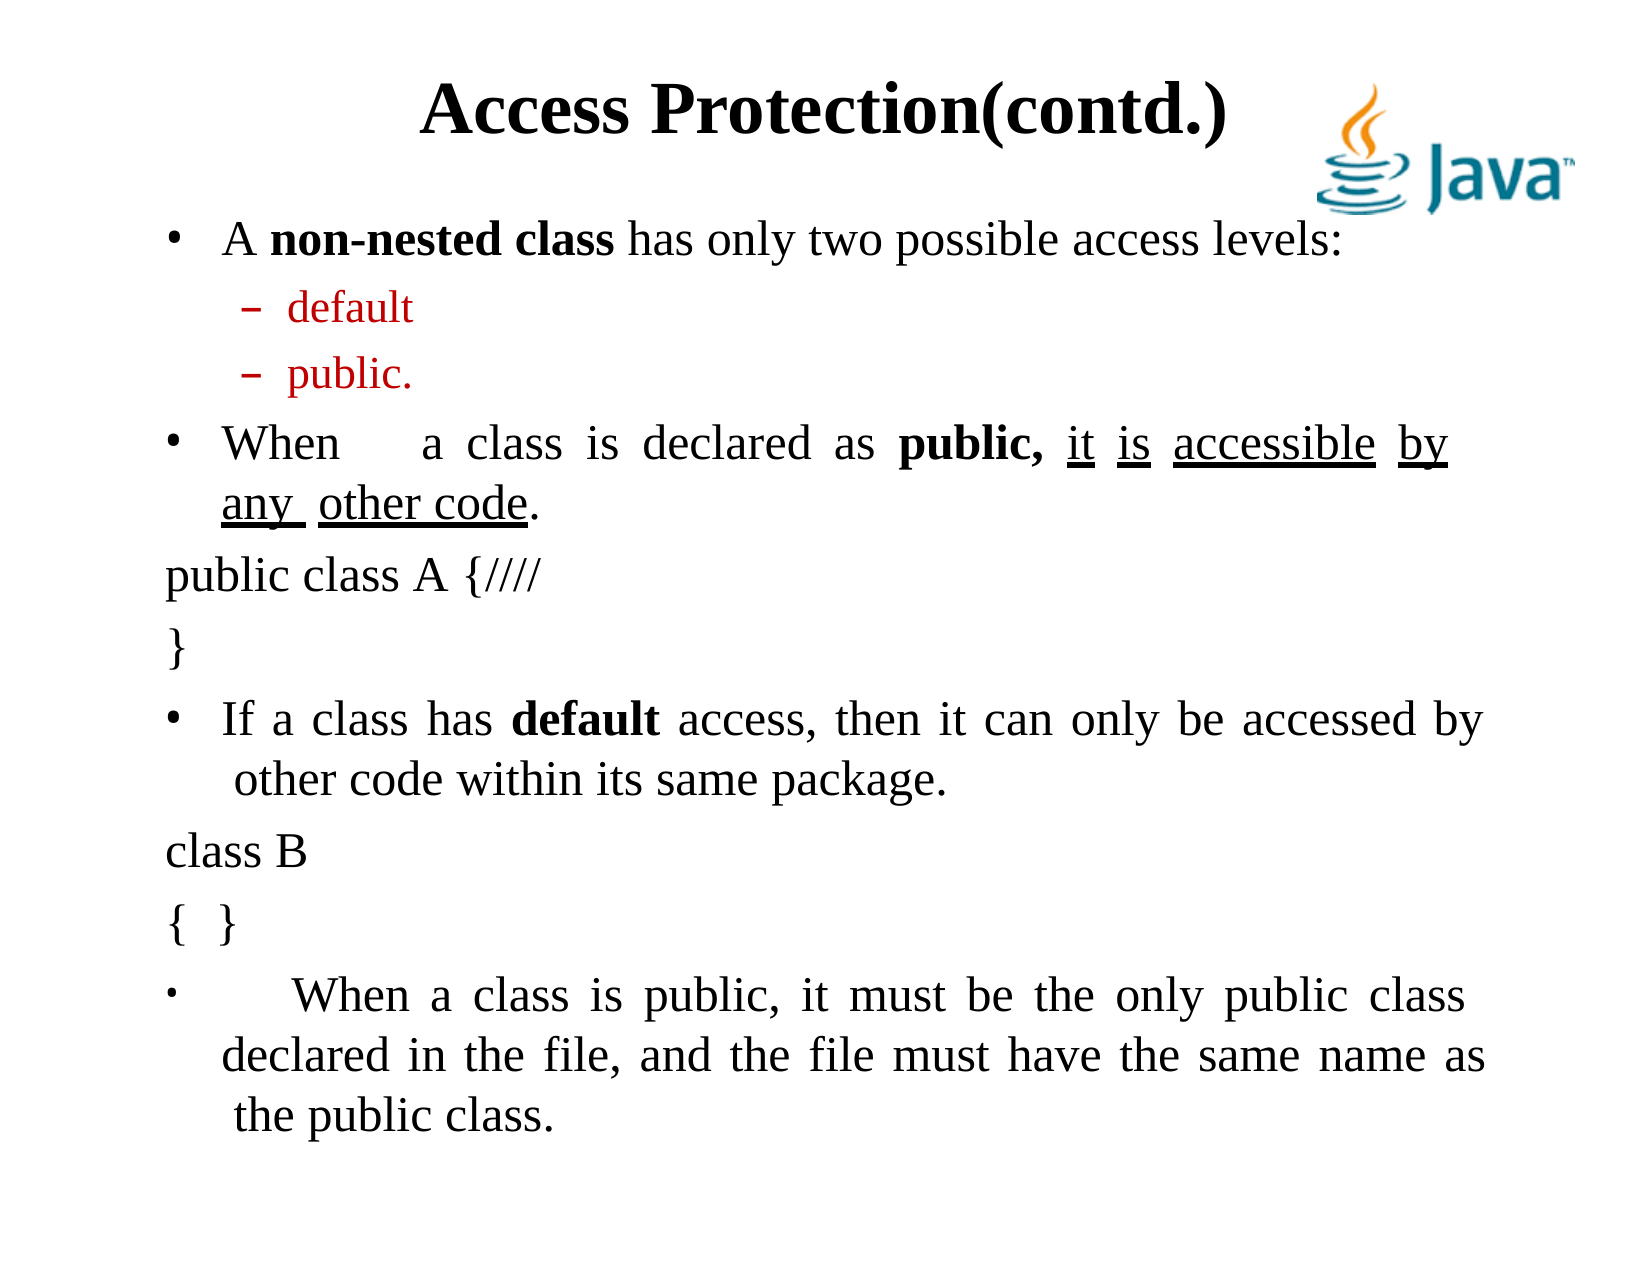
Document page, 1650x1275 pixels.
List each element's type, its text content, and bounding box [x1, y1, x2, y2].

picture [1317, 82, 1575, 215]
text_box A non-nested class has only two possible access levels: default public. When a class is declared as public, it is accessible by any other code. public class A {//// } If a class has default access, then it can only be accessed by other code within its same package. class B { } When a class is public, it must be the only public class declared in the file, and the file must have the same name as the public class. [162, 191, 1488, 1142]
picture [1457, 179, 1474, 191]
title Access Protection(contd.) [417, 56, 1233, 191]
